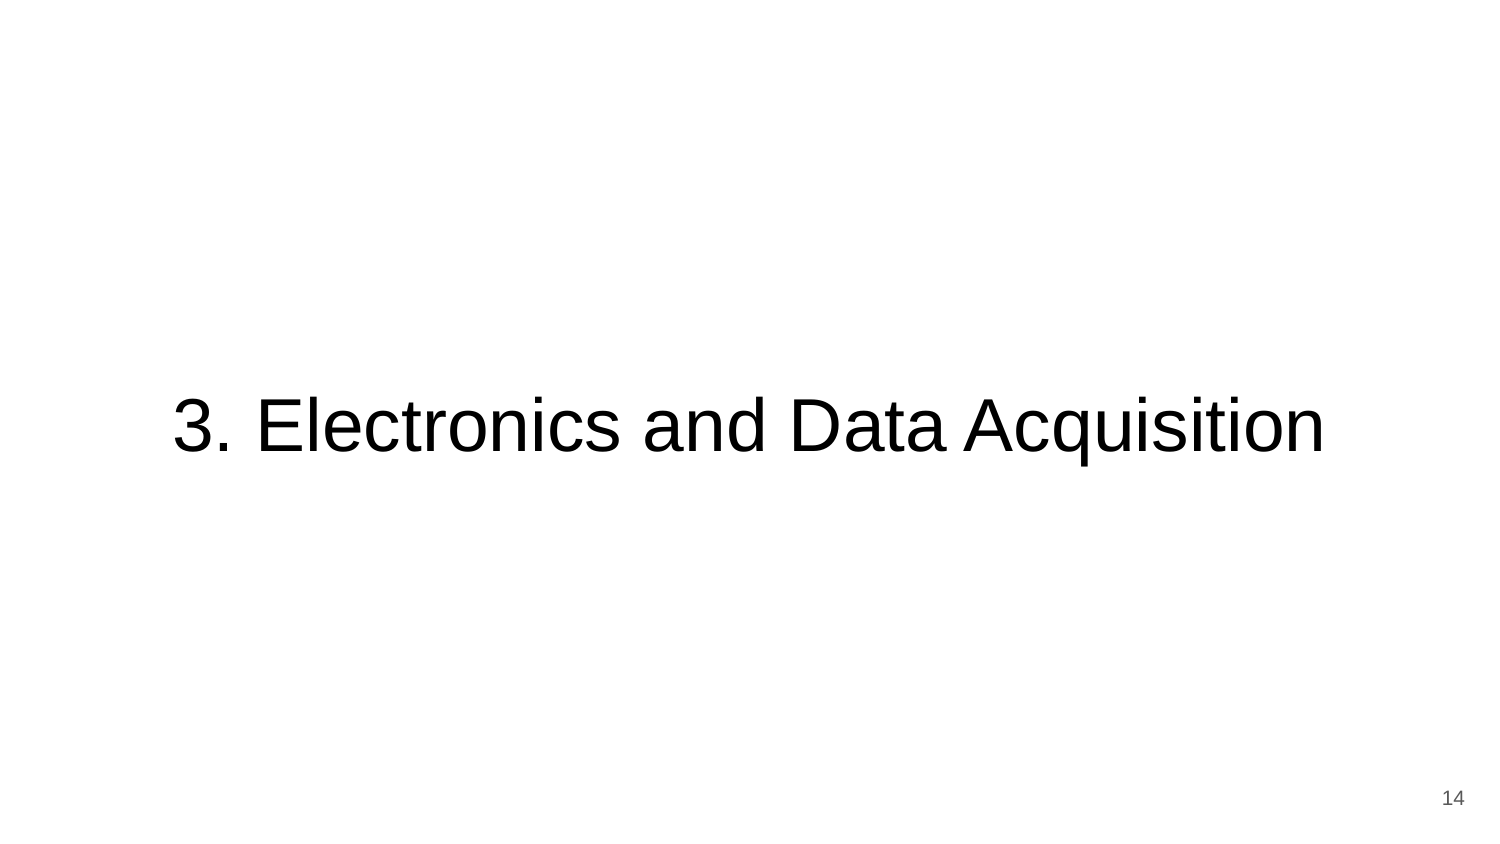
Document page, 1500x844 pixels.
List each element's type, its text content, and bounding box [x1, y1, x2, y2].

slide_number 14 [1389, 764, 1480, 830]
title 3. Electronics and Data Acquisition [51, 352, 1449, 491]
